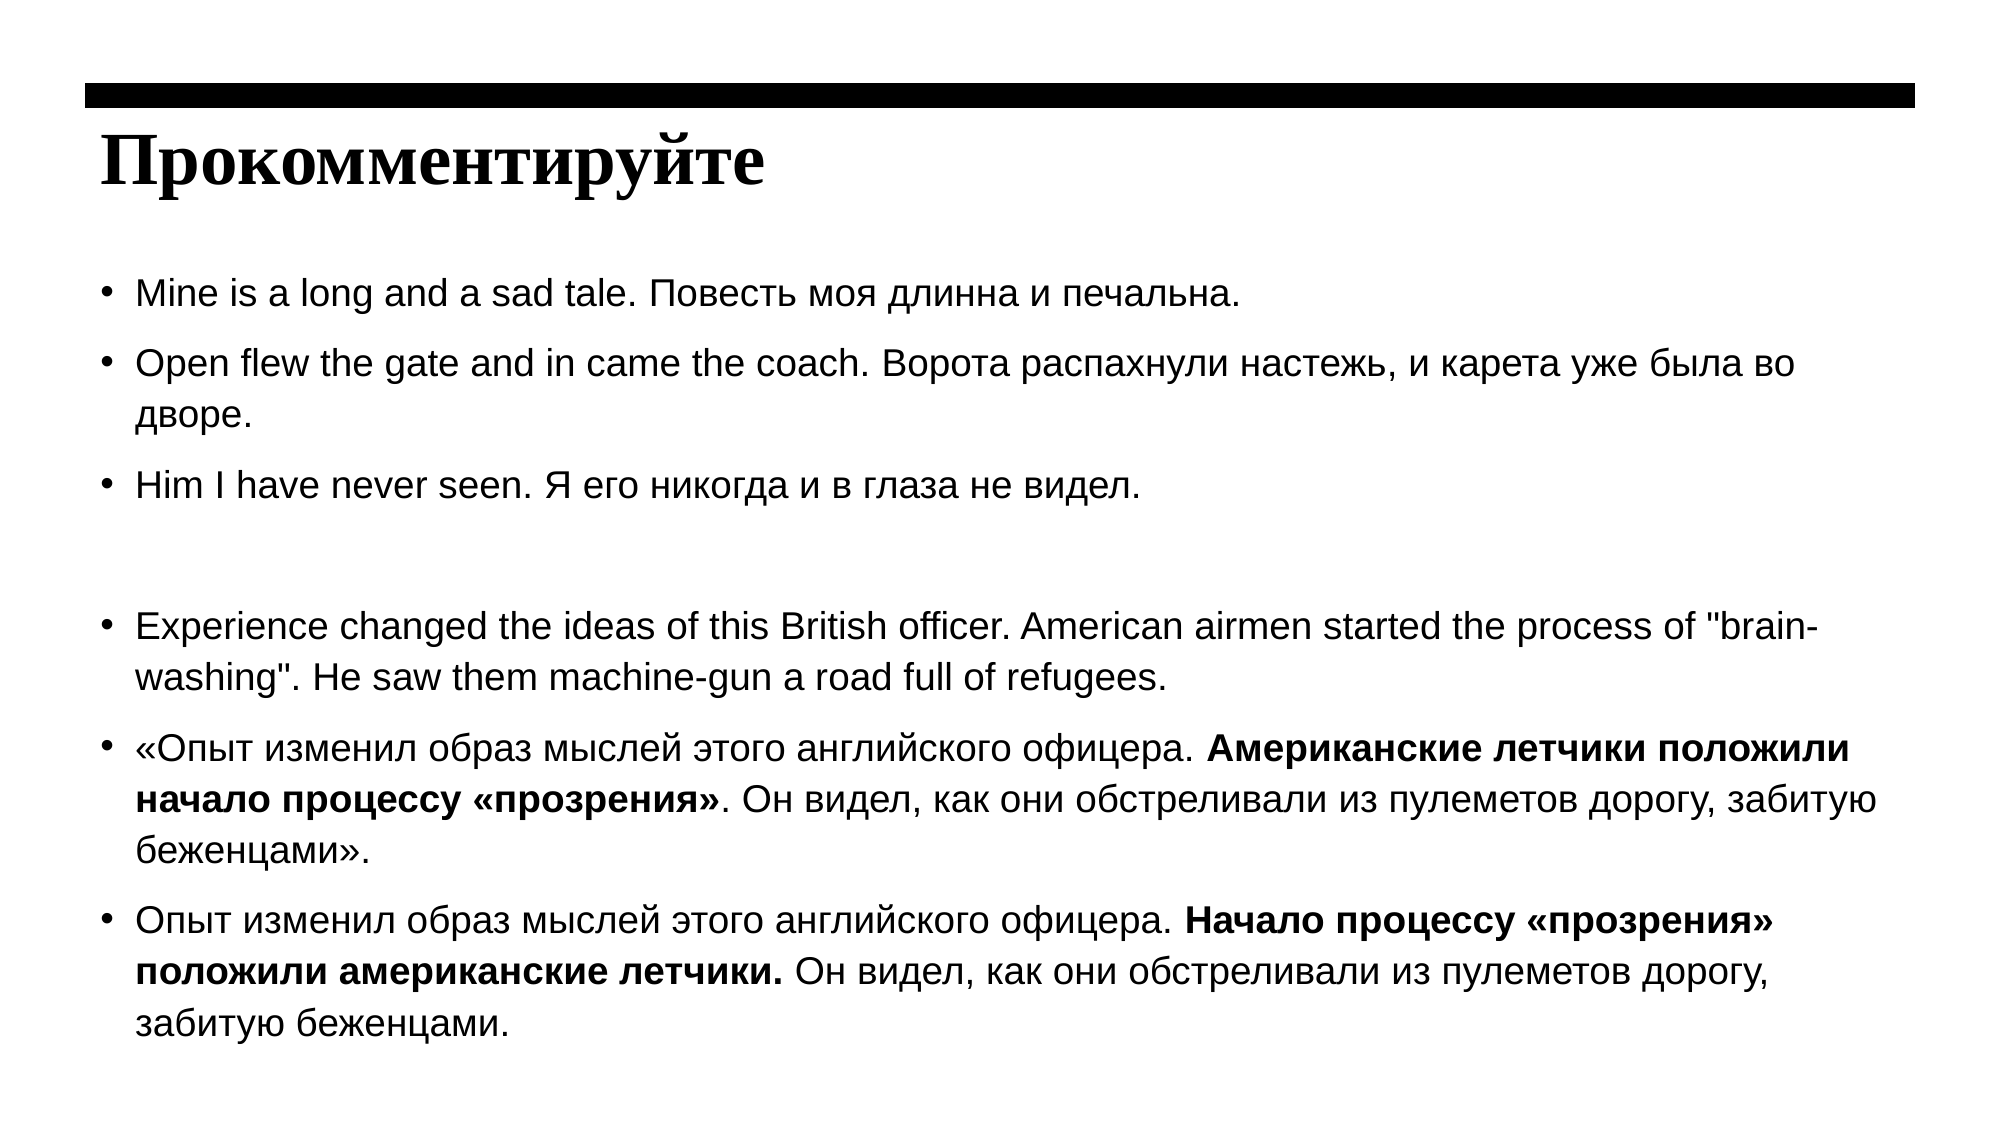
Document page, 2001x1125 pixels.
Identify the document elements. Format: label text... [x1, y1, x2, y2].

title Прокомментируйте [85, 101, 1916, 221]
list Mine is a long and a sad tale. Повесть моя длинна и печальна. Open flew the gate and in came the coach. Ворота распахнули настежь, и карета уже была во дворе. Him I have never seen. Я его никогда и в глаза не видел. Experience changed the ideas of this British officer. American airmen started the process of "brain-washing". He saw them machine-gun a road full of refugees. «Опыт изменил образ мыслей этого английского офицера. Американские летчики положили начало процессу «прозрения». Он видел, как они обстреливали из пулеметов дорогу, забитую беженцами». Опыт изменил образ мыслей этого английского офицера. Начало процессу «прозрения» положили американские летчики. Он видел, как они обстреливали из пулеметов дорогу, забитую беженцами. [85, 255, 1933, 1054]
